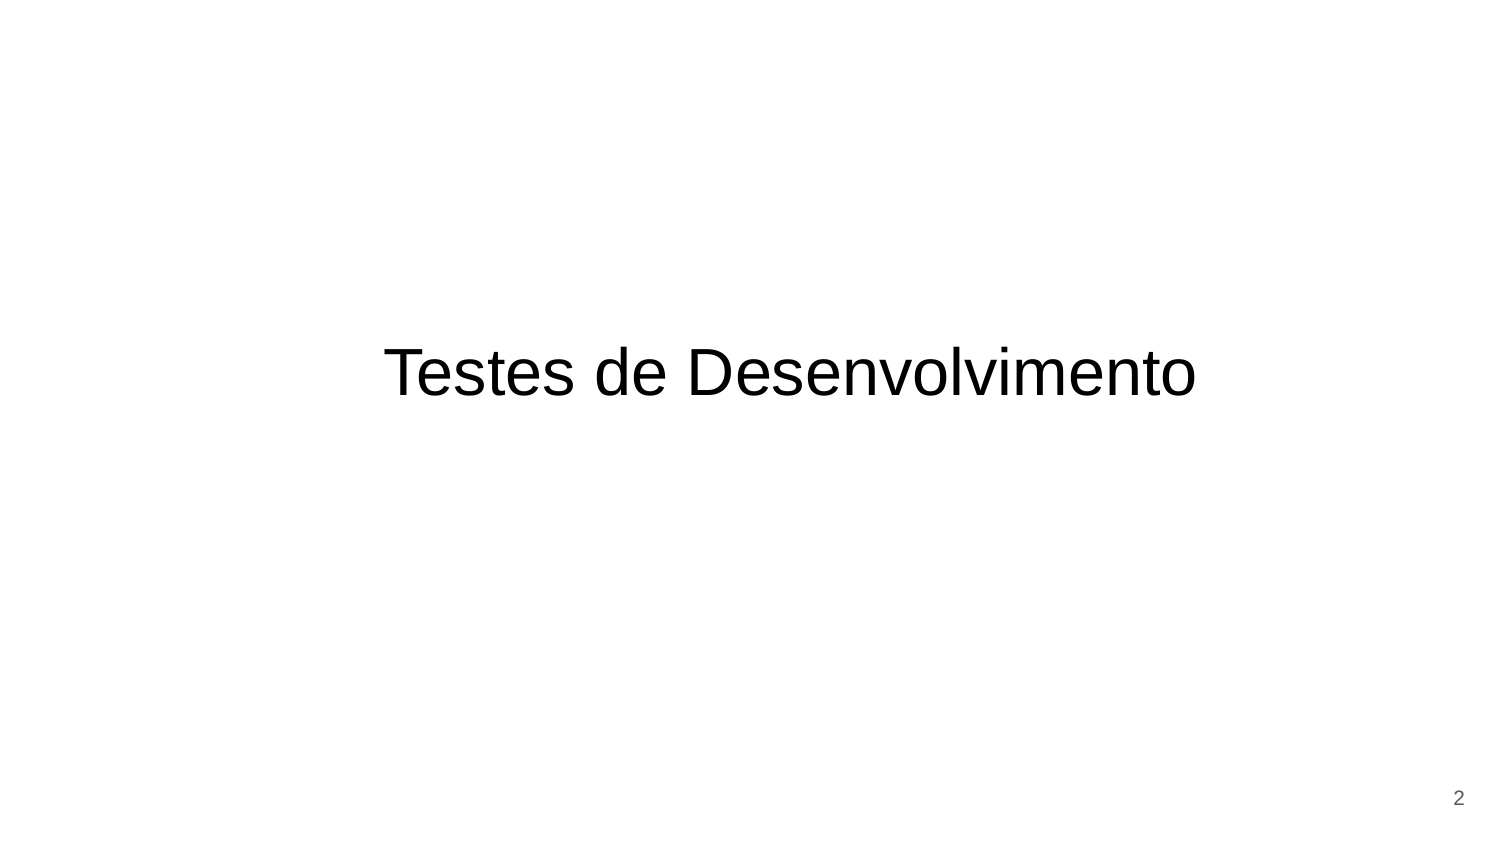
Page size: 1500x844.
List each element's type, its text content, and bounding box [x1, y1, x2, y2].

title Testes de Desenvolvimento [368, 313, 1245, 408]
slide_number 2 [1389, 764, 1480, 830]
